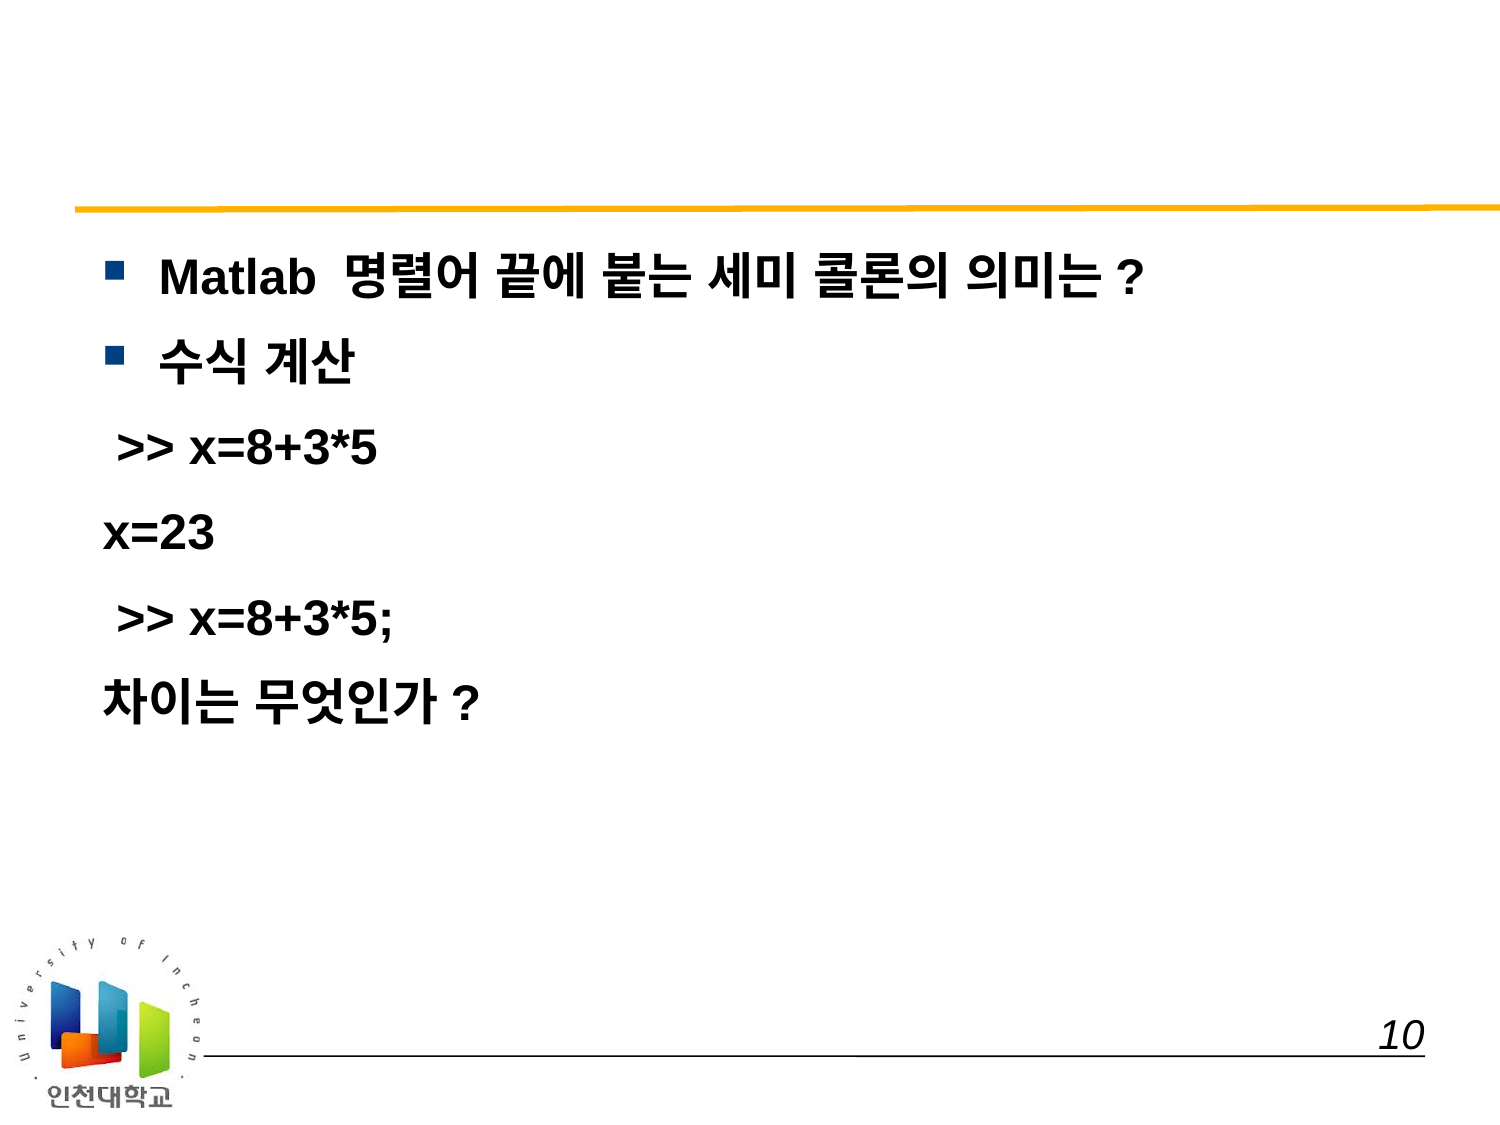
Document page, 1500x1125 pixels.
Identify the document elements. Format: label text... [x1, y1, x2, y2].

picture [14, 937, 200, 1108]
slide_number 10 [1112, 999, 1440, 1057]
list Matlab 명렬어 끝에 붙는 세미 콜론의 의미는? 수식 계산 >> x=8+3*5 x=23 >> x=8+3*5; 차이는 무엇인가? [87, 237, 1457, 919]
